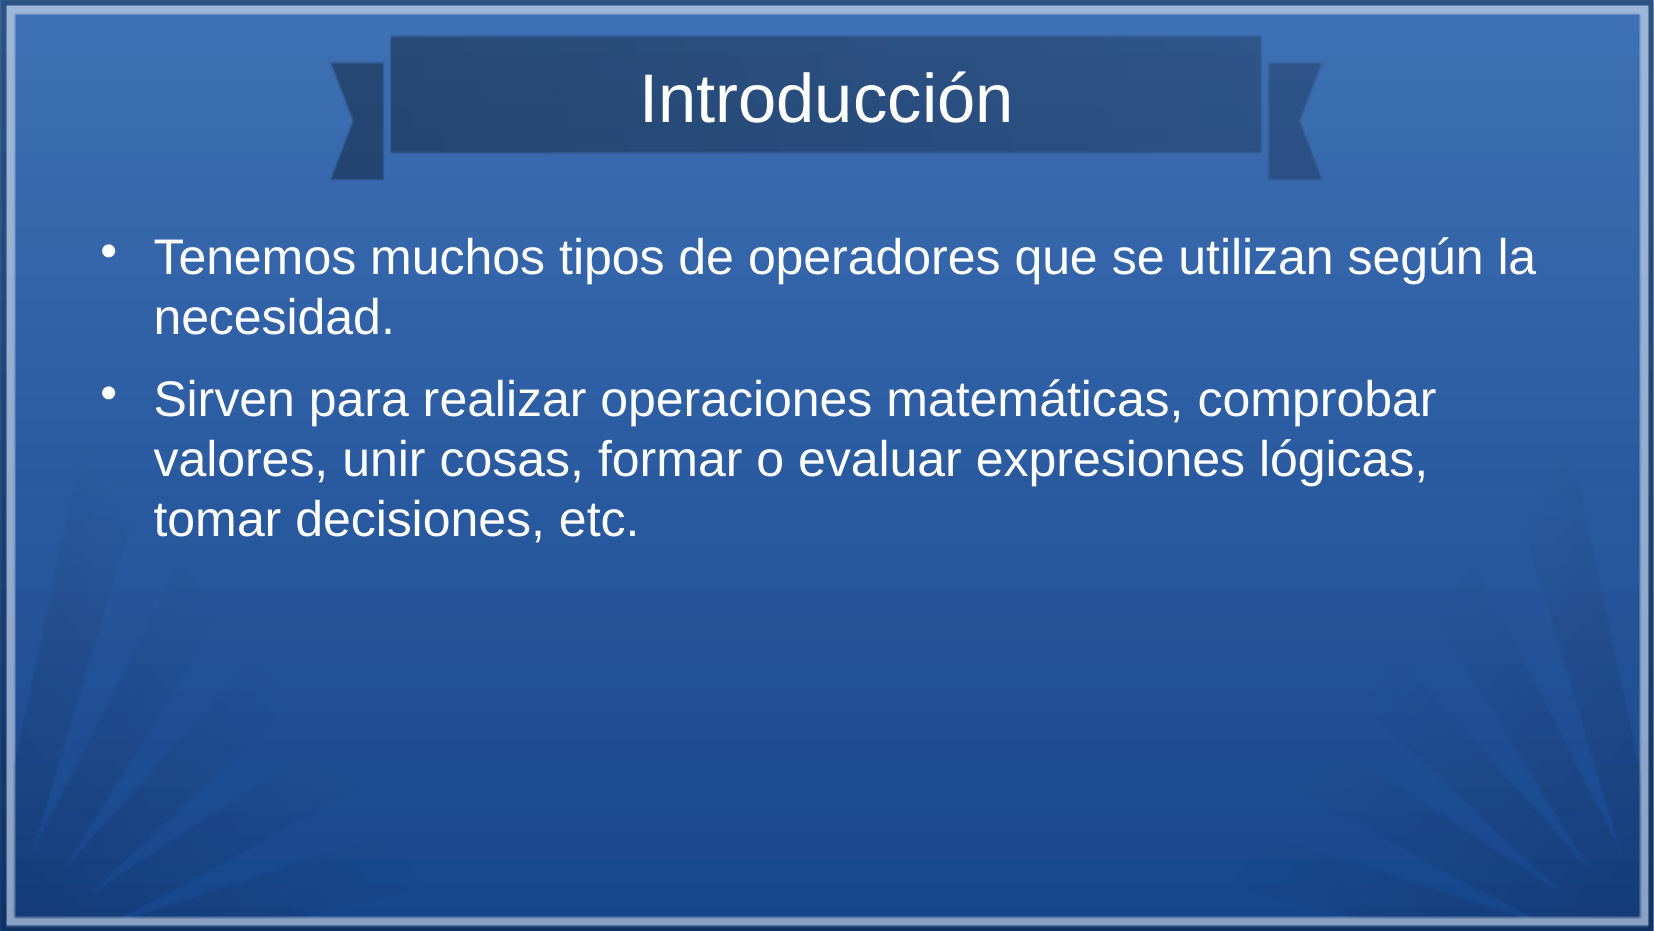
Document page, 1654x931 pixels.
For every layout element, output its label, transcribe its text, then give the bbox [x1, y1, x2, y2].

picture [0, 0, 1654, 931]
title Introducción [389, 35, 1264, 154]
list Tenemos muchos tipos de operadores que se utilizan según la necesidad. Sirven para realizar operaciones matemáticas, comprobar valores, unir cosas, formar o evaluar expresiones lógicas, tomar decisiones, etc. [82, 224, 1571, 848]
